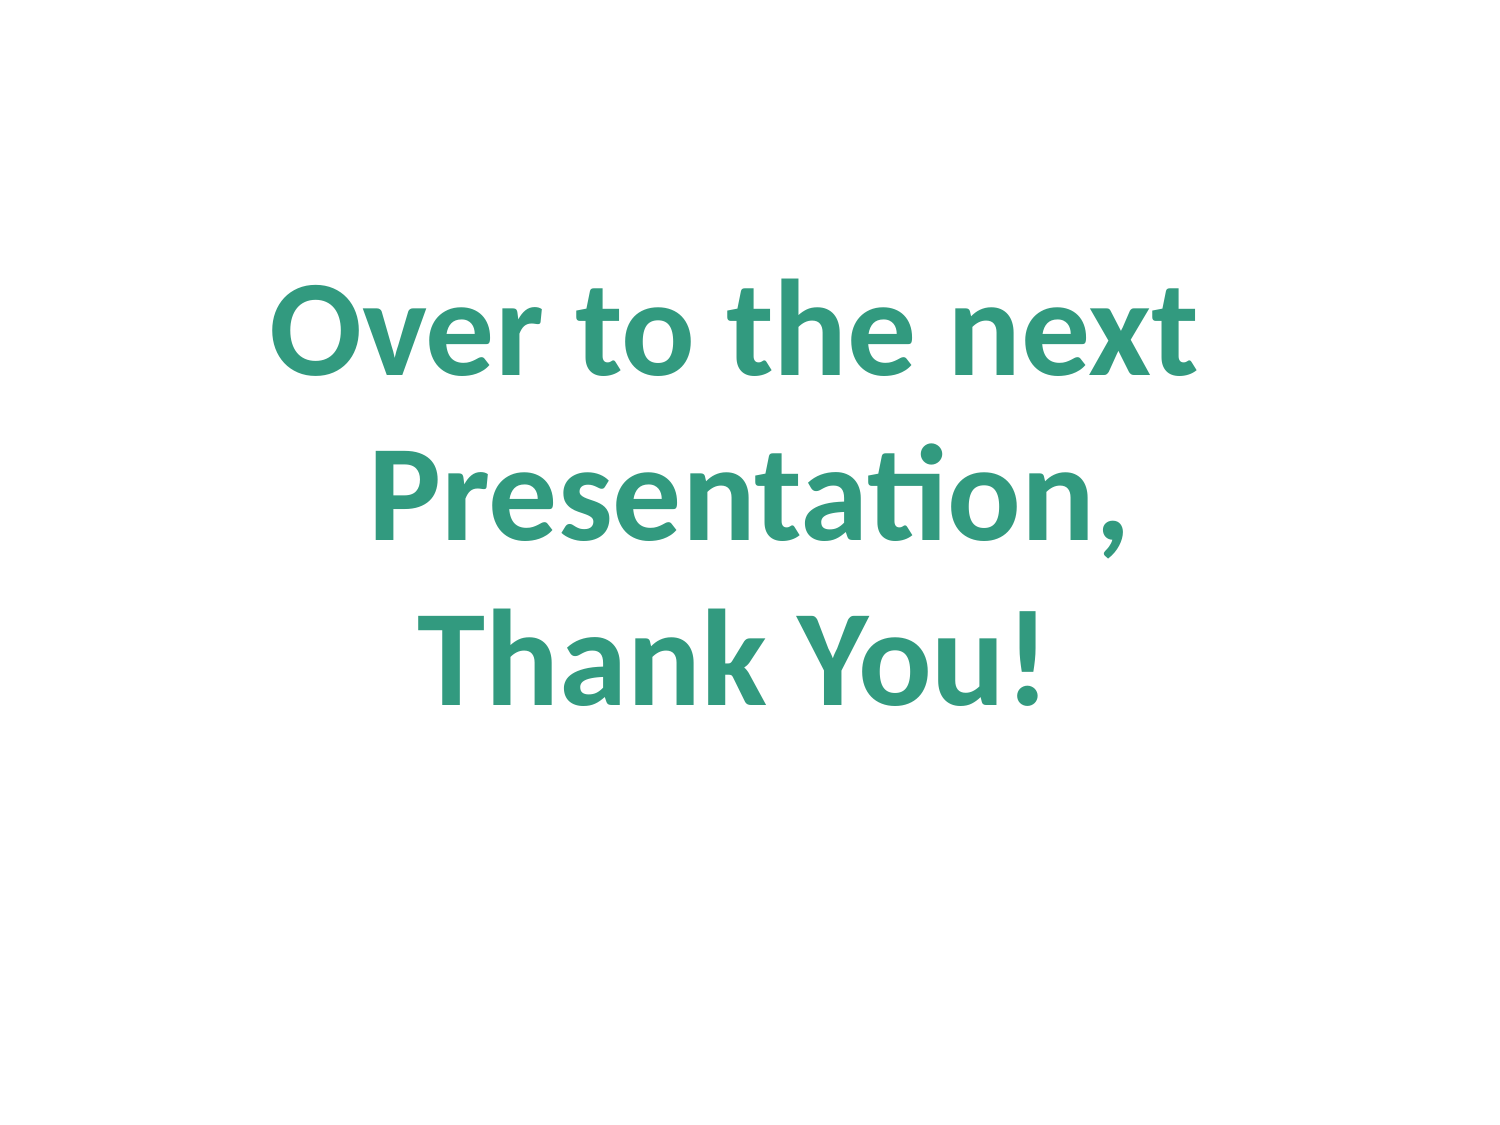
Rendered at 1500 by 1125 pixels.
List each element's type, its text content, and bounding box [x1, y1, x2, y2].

title Over to the next Presentation, Thank You! [75, 78, 1425, 894]
